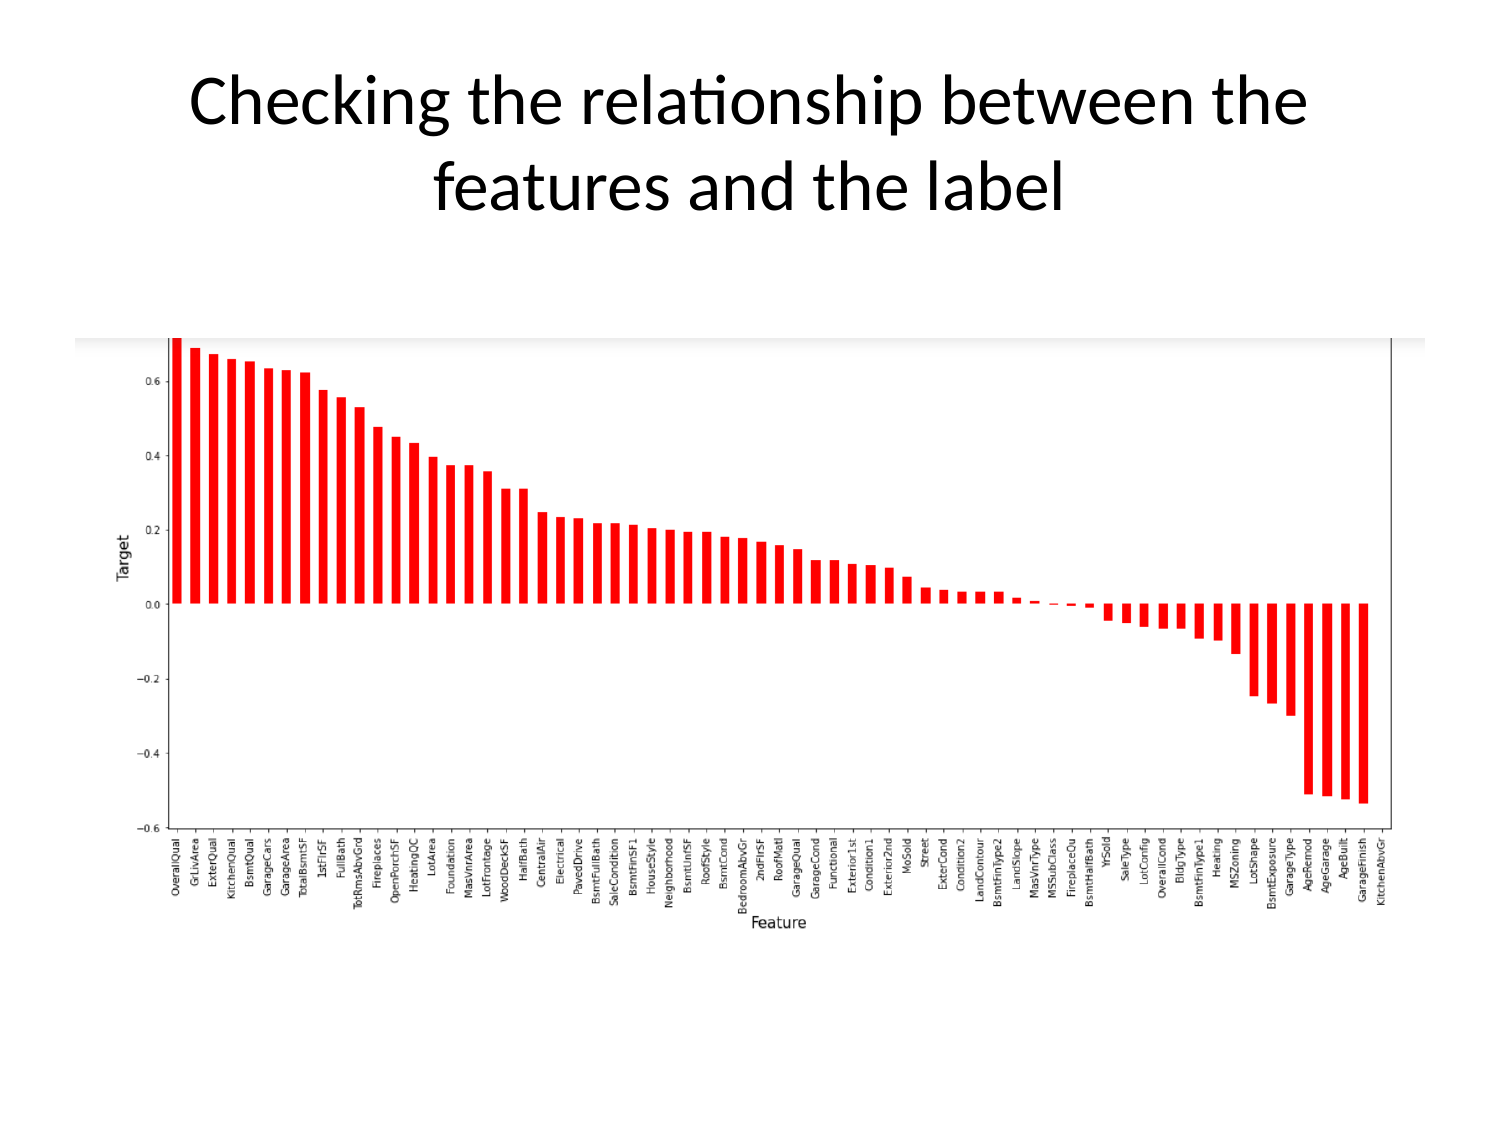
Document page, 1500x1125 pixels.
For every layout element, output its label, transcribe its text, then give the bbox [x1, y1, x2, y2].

title Checking the relationship between the features and the label [75, 45, 1425, 233]
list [74, 337, 1426, 930]
